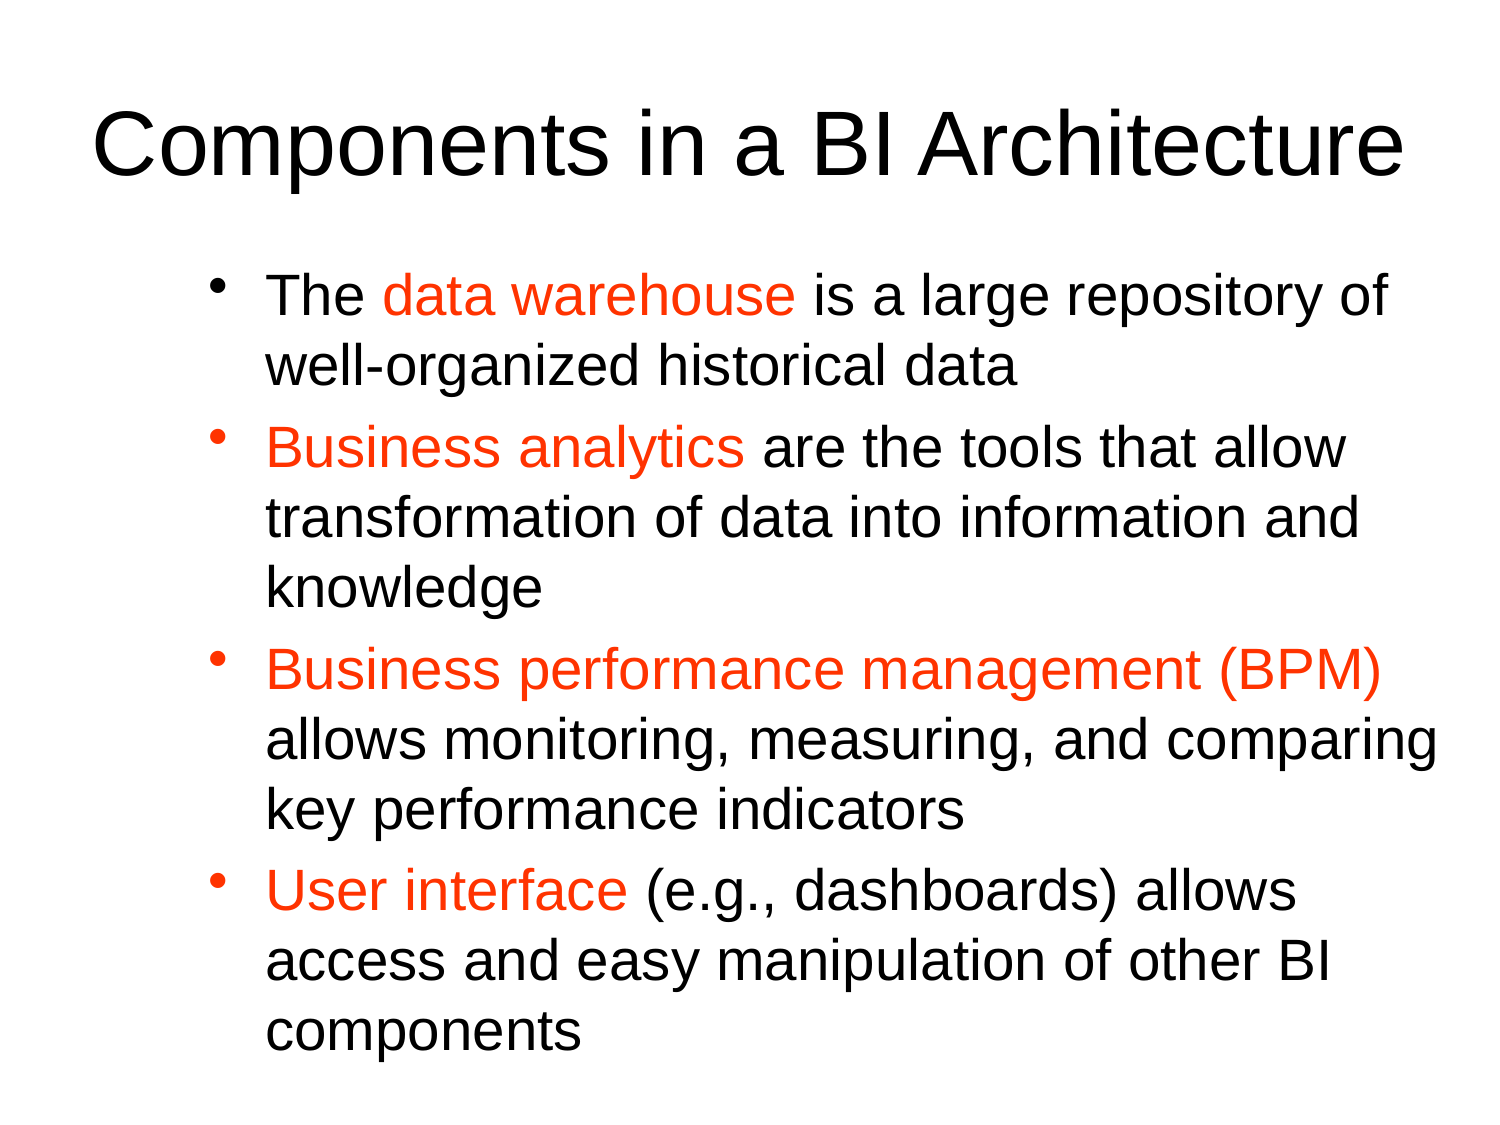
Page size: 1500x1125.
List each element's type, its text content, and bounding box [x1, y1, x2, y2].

list The data warehouse is a large repository of well-organized historical data Business analytics are the tools that allow transformation of data into information and knowledge Business performance management (BPM) allows monitoring, measuring, and comparing key performance indicators User interface (e.g., dashboards) allows access and easy manipulation of other BI components [193, 249, 1500, 1038]
title Components in a BI Architecture [75, 45, 1425, 233]
